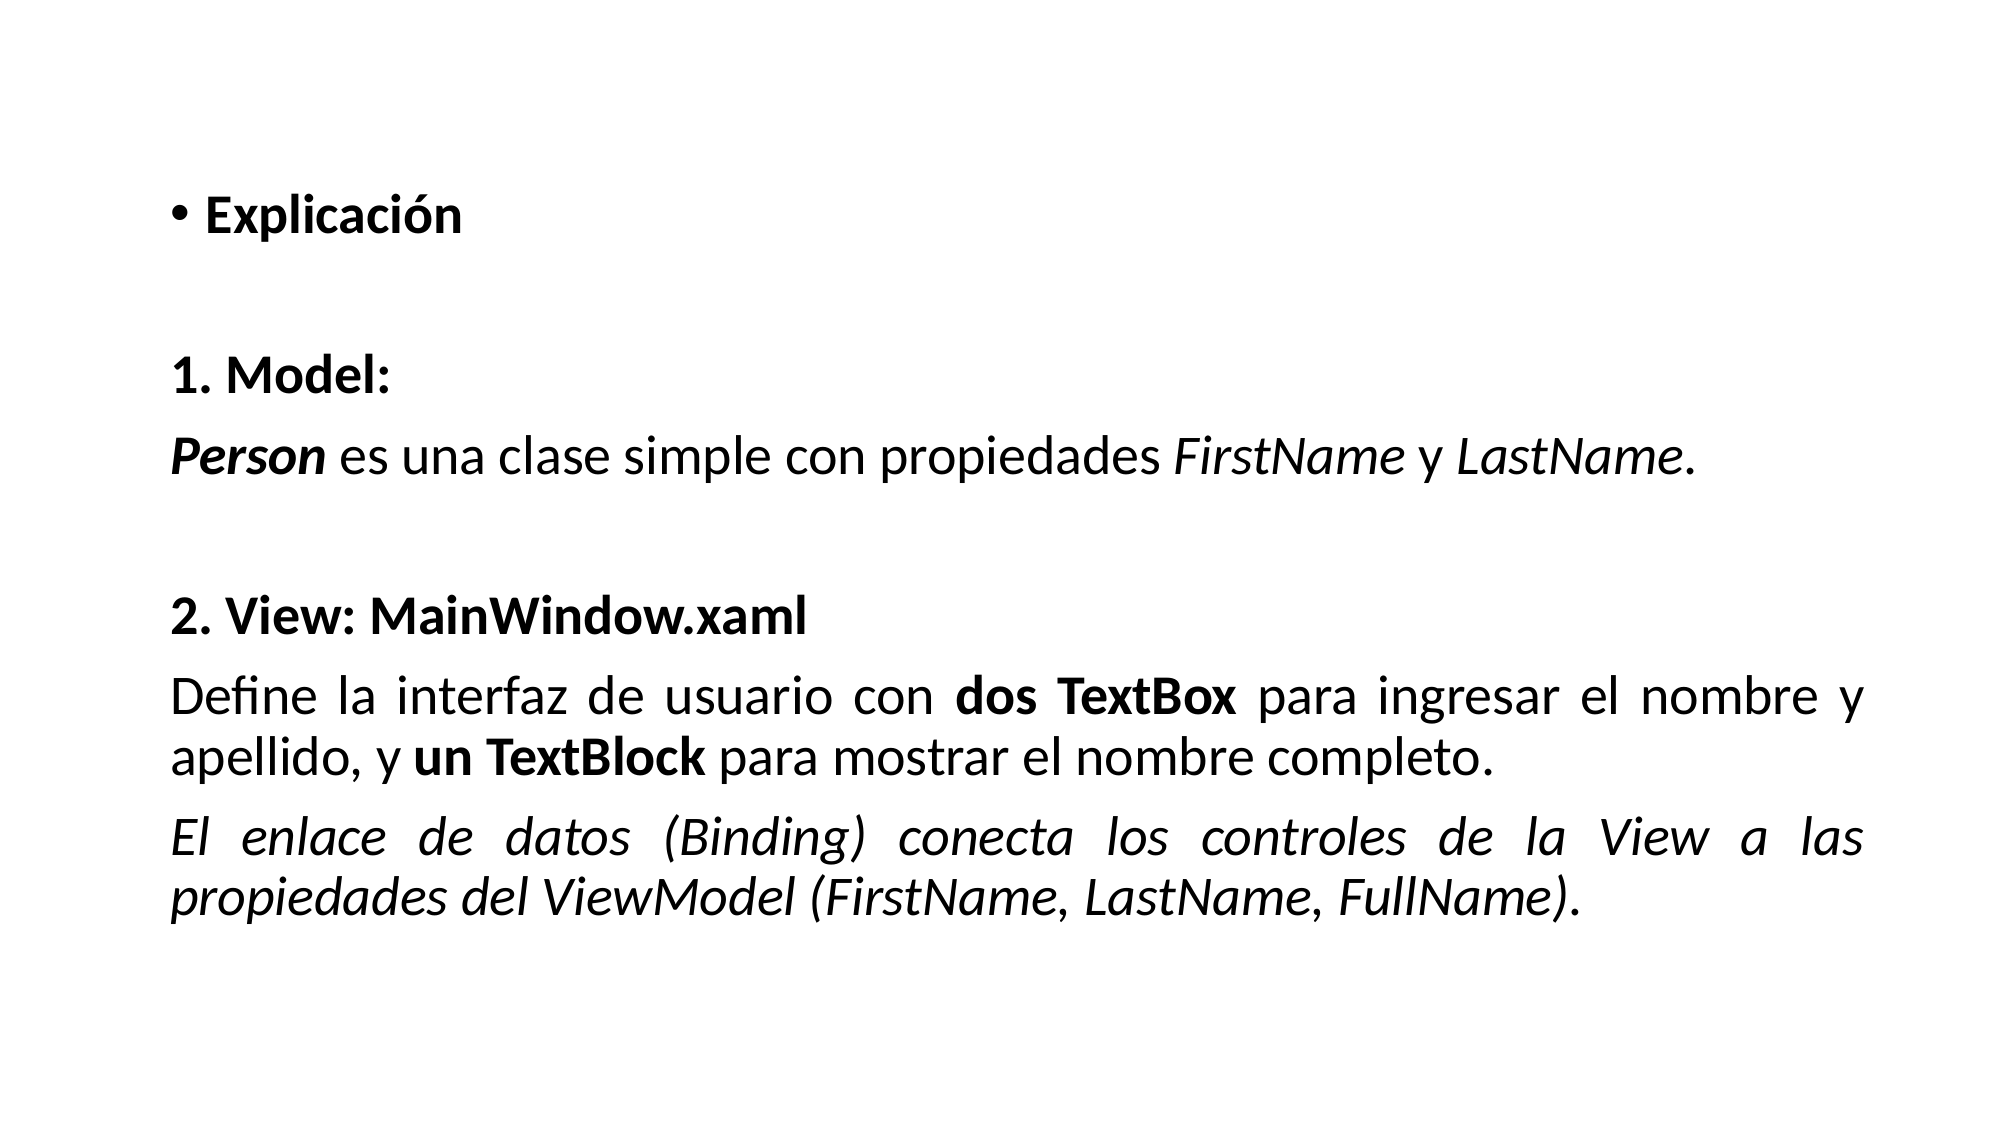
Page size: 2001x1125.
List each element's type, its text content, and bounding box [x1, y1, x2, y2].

list Explicación 1. Model: Person es una clase simple con propiedades FirstName y LastName. 2. View: MainWindow.xaml Define la interfaz de usuario con dos TextBox para ingresar el nombre y apellido, y un TextBlock para mostrar el nombre completo. El enlace de datos (Binding) conecta los controles de la View a las propiedades del ViewModel (FirstName, LastName, FullName). [154, 177, 1880, 937]
